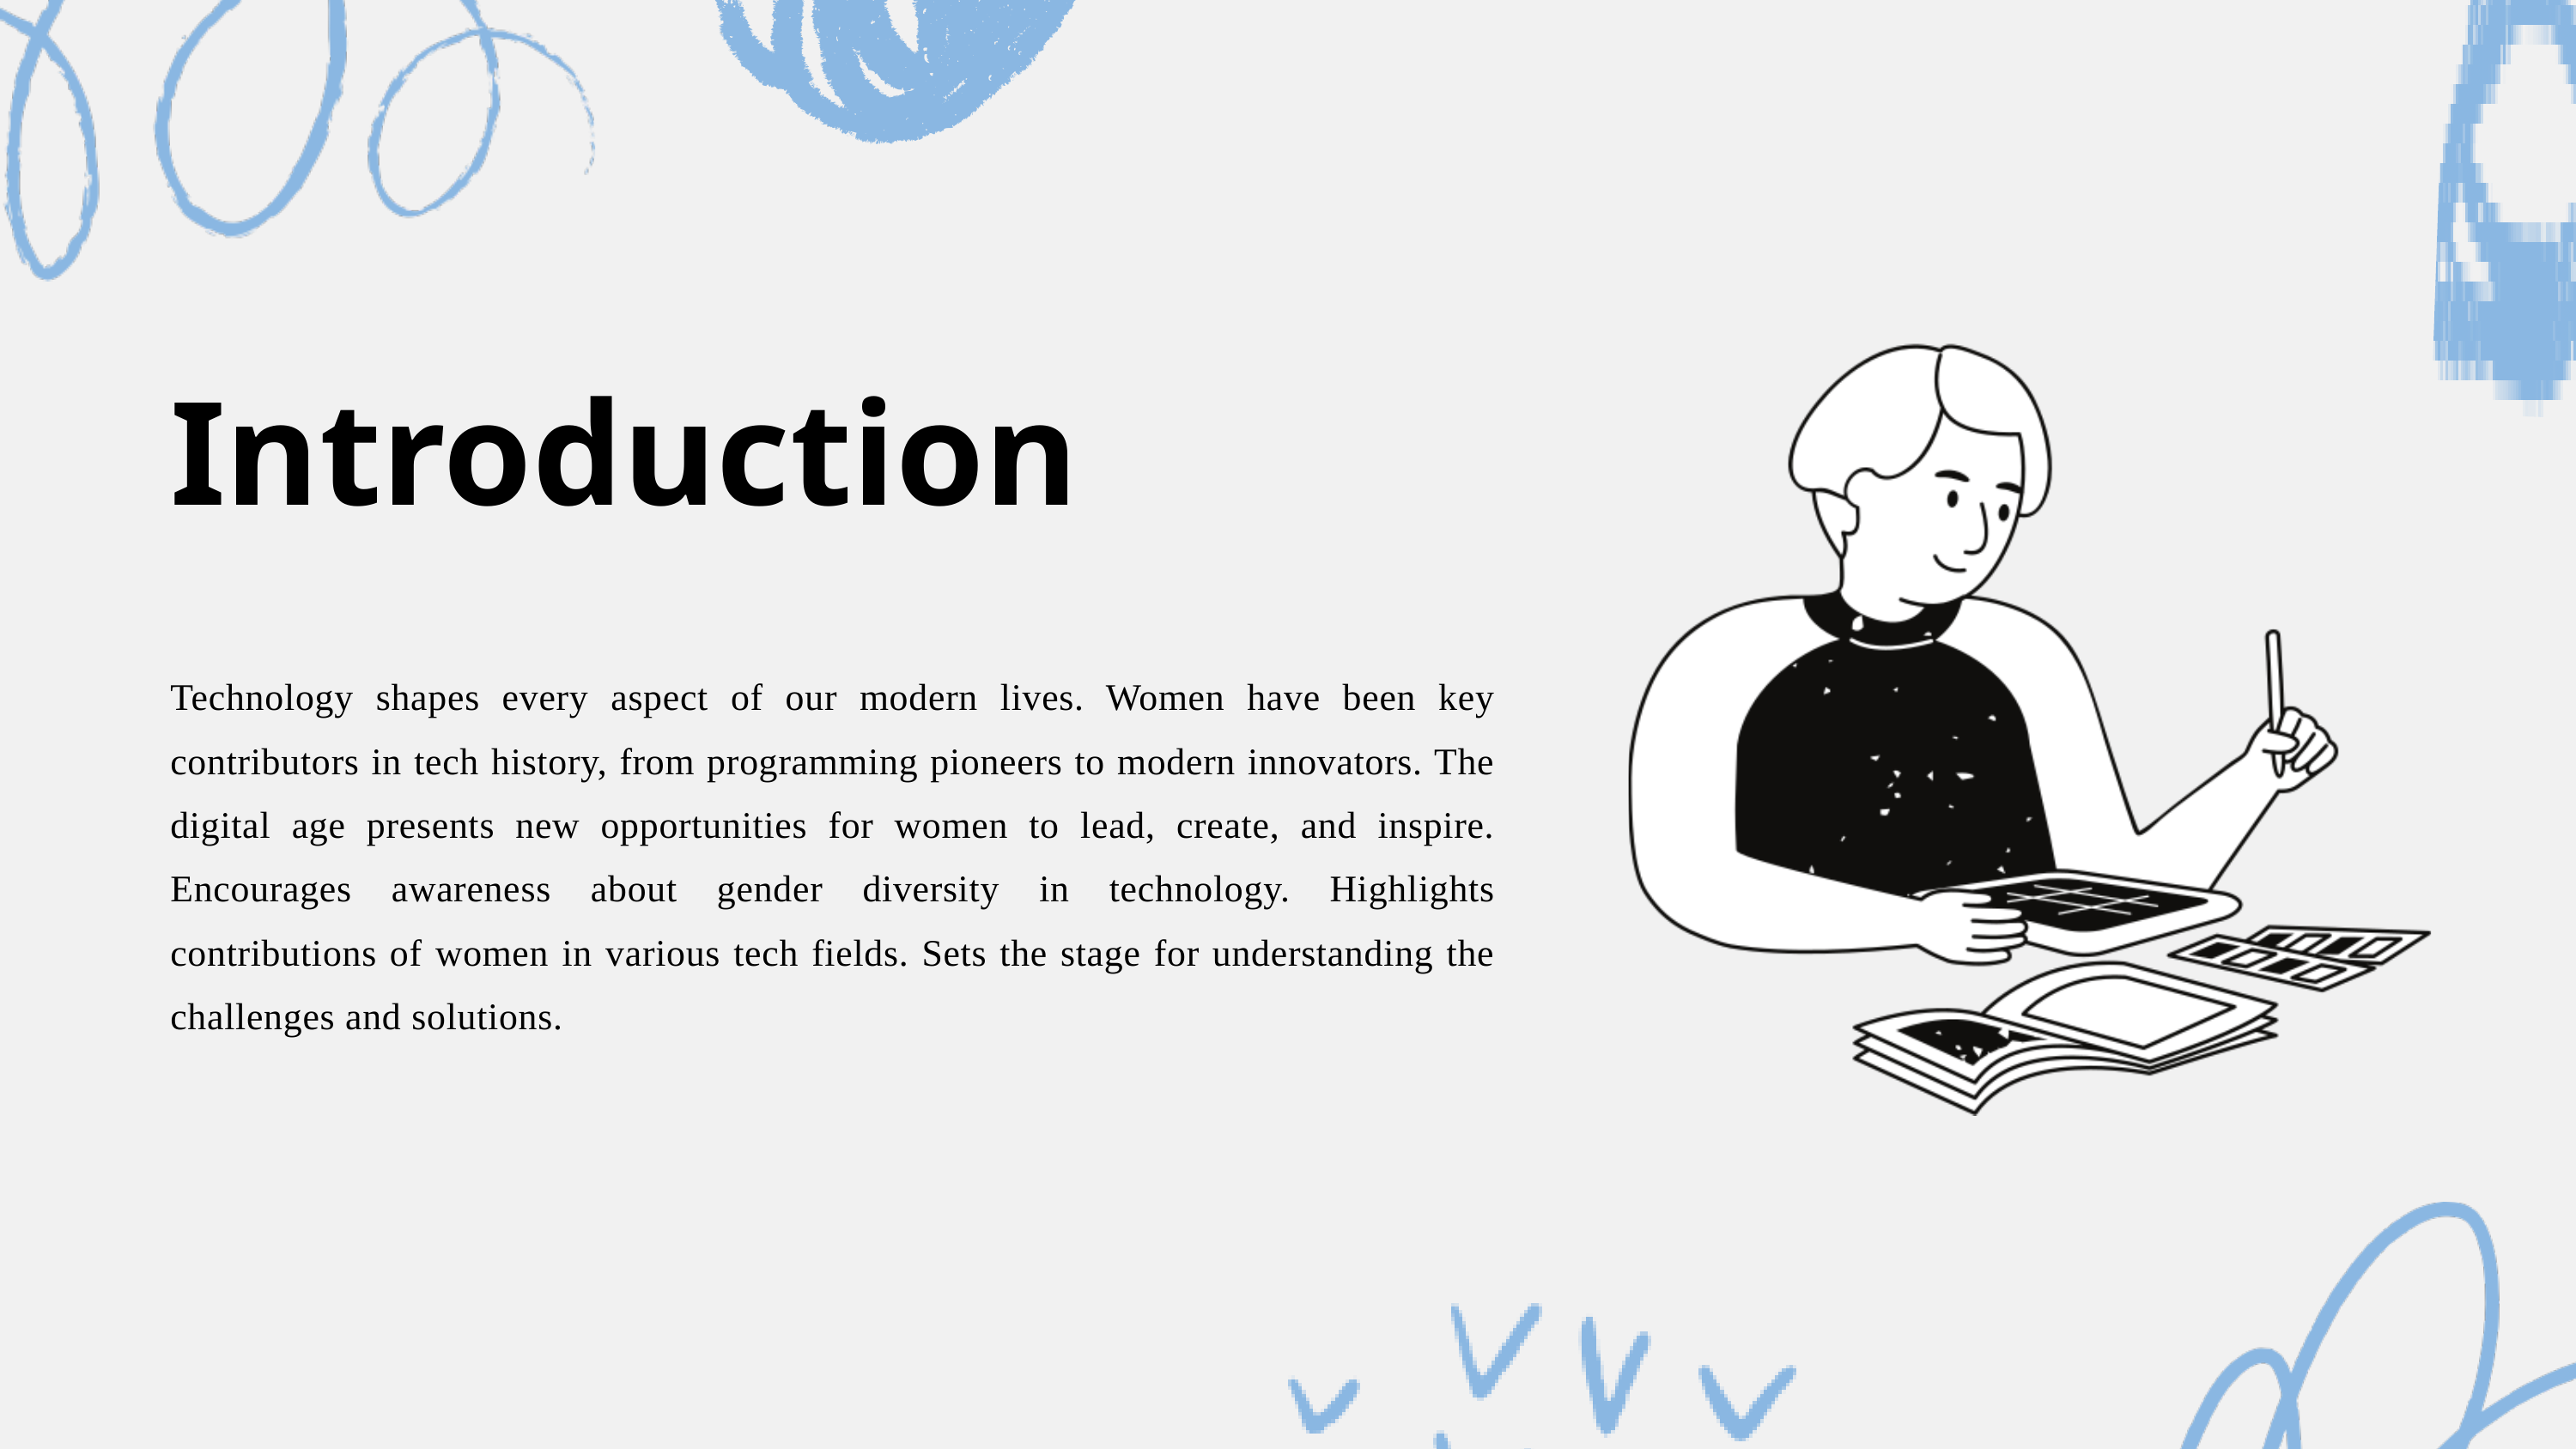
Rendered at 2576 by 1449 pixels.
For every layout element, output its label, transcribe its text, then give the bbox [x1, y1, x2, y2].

text_box [1628, 333, 2432, 1116]
text_box [2162, 1202, 2576, 1449]
text_box Introduction [170, 394, 1276, 534]
text_box Technology shapes every aspect of our modern lives. Women have been key contributors in tech history, from programming pioneers to modern innovators. The digital age presents new opportunities for women to lead, create, and inspire. Encourages awareness about gender diversity in technology. Highlights contributions of women in various tech fields. Sets the stage for understanding the challenges and solutions. [170, 654, 1498, 1038]
text_box [2431, 0, 2576, 419]
text_box [1288, 1303, 1862, 1449]
text_box [0, 0, 596, 282]
text_box [704, 0, 1113, 145]
